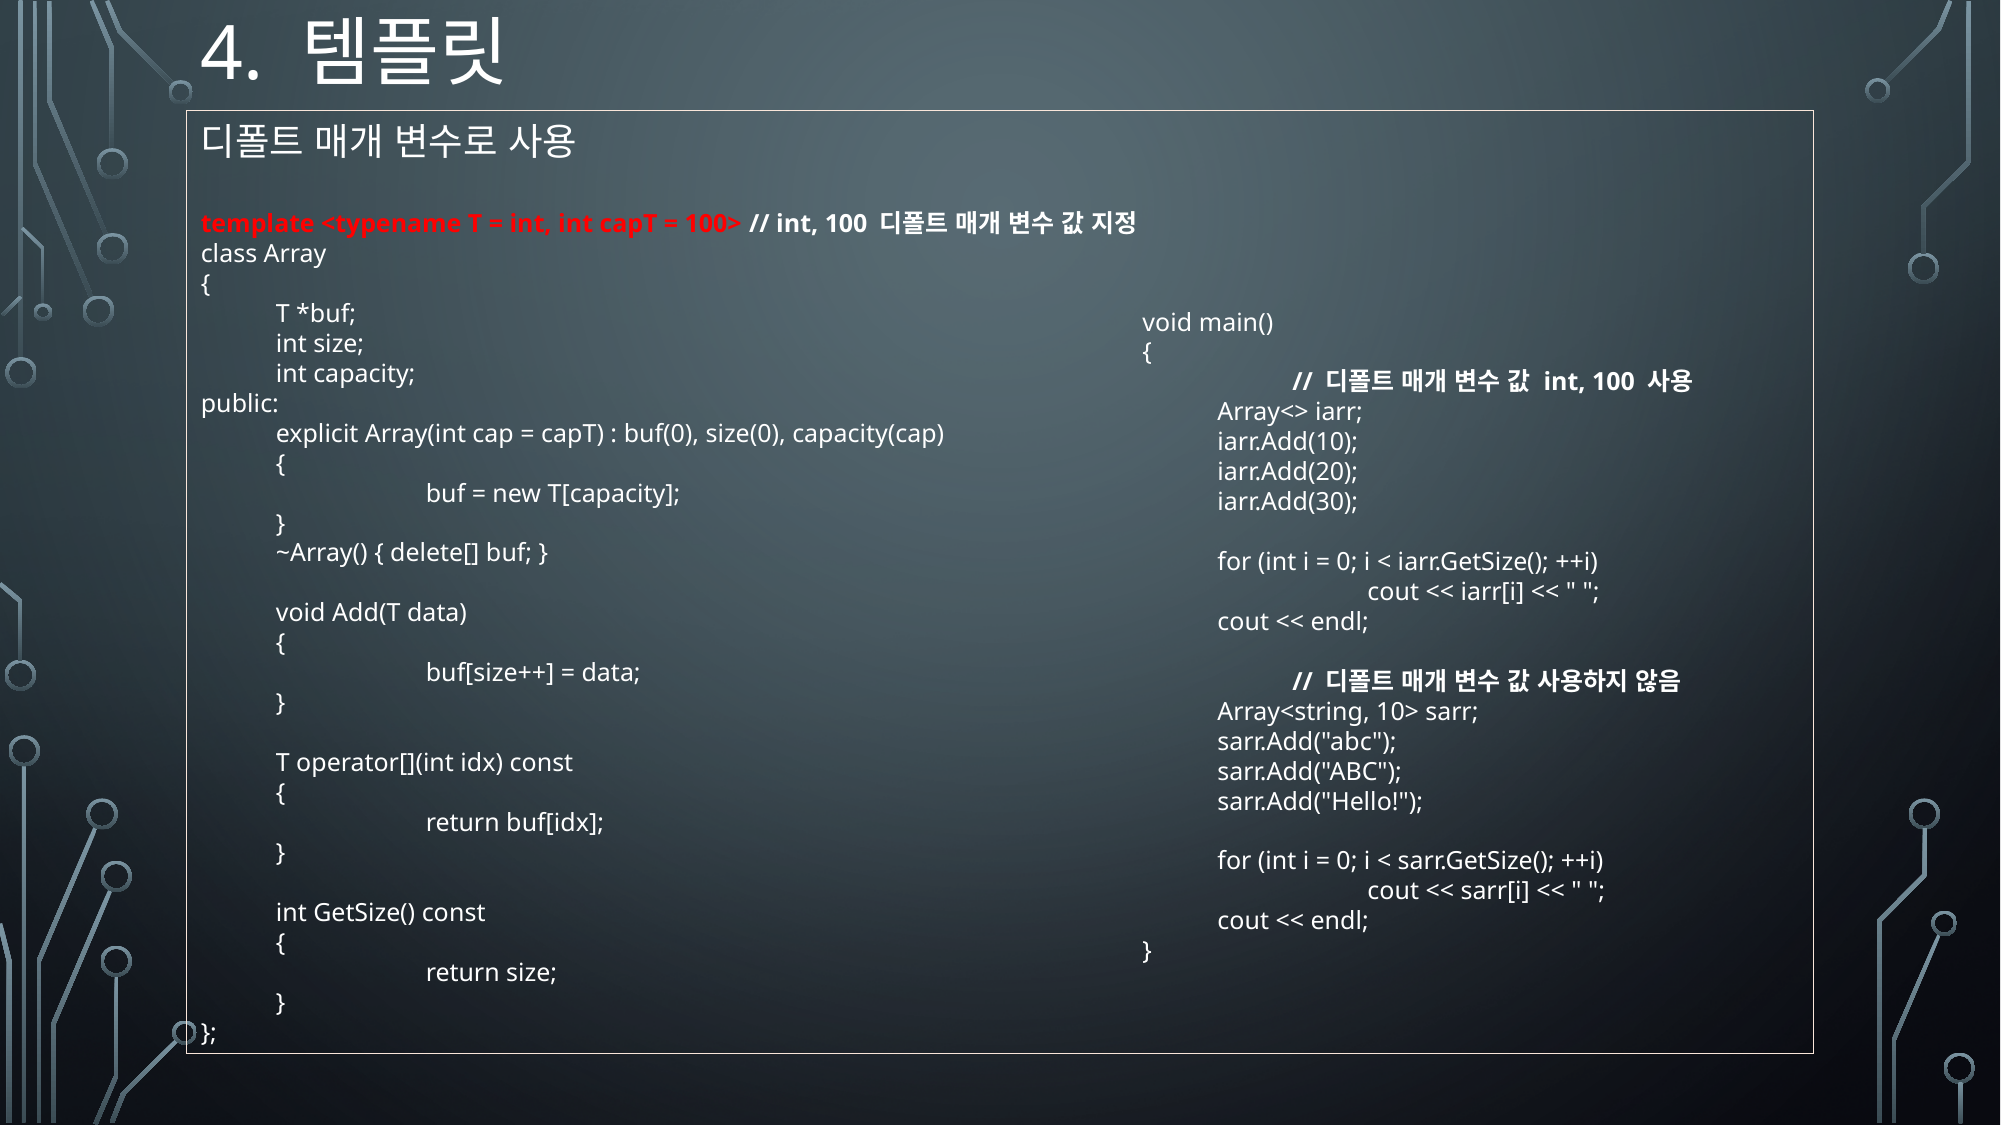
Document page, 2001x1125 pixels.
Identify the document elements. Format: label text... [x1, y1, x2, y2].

text_box void main() { // 디폴트 매개 변수 값 int, 100 사용 Array<> iarr; iarr.Add(10); iarr.Add(20); iarr.Add(30); for (int i = 0; i < iarr.GetSize(); ++i) cout << iarr[i] << " "; cout << endl; // 디폴트 매개 변수 값 사용하지 않음 Array<string, 10> sarr; sarr.Add("abc"); sarr.Add("ABC"); sarr.Add("Hello!"); for (int i = 0; i < sarr.GetSize(); ++i) cout << sarr[i] << " "; cout << endl; } [1127, 298, 1709, 972]
text_box 디폴트 매개 변수로 사용 template <typename T = int, int capT = 100> // int, 100 디폴트 매개 변수 값 지정 class Array { T *buf; int size; int capacity; public: explicit Array(int cap = capT) : buf(0), size(0), capacity(cap) { buf = new T[capacity]; } ~Array() { delete[] buf; } void Add(T data) { buf[size++] = data; } T operator[](int idx) const { return buf[idx]; } int GetSize() const { return size; } }; [186, 110, 1814, 1054]
title 4. 템플릿 [185, 0, 1811, 110]
